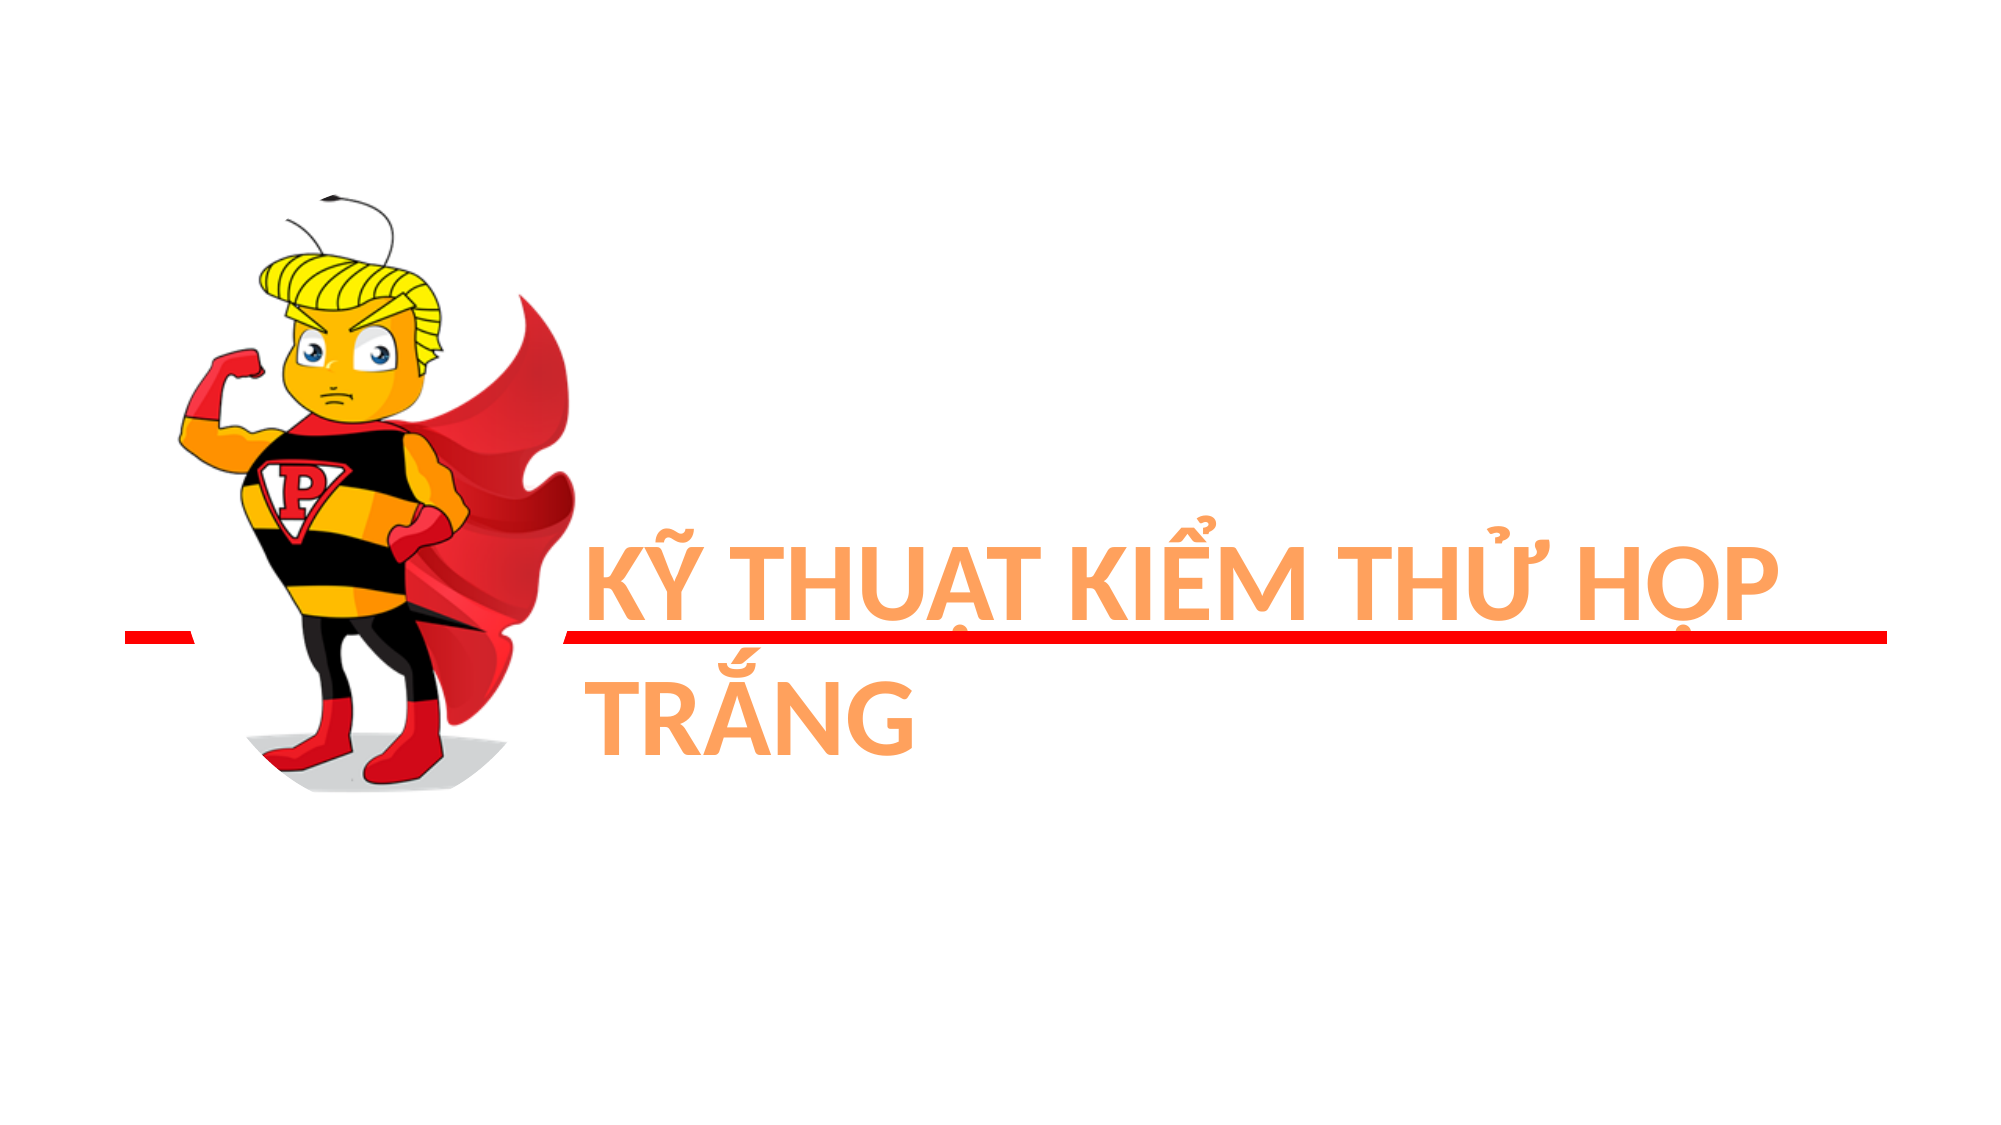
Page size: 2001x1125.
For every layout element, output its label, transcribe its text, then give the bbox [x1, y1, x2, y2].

text_box kỹ thuật kiểm thử hộp trắng [591, 647, 1888, 652]
text_box kỹ thuật kiểm thử hộp trắng [591, 500, 1888, 637]
picture [169, 187, 588, 809]
